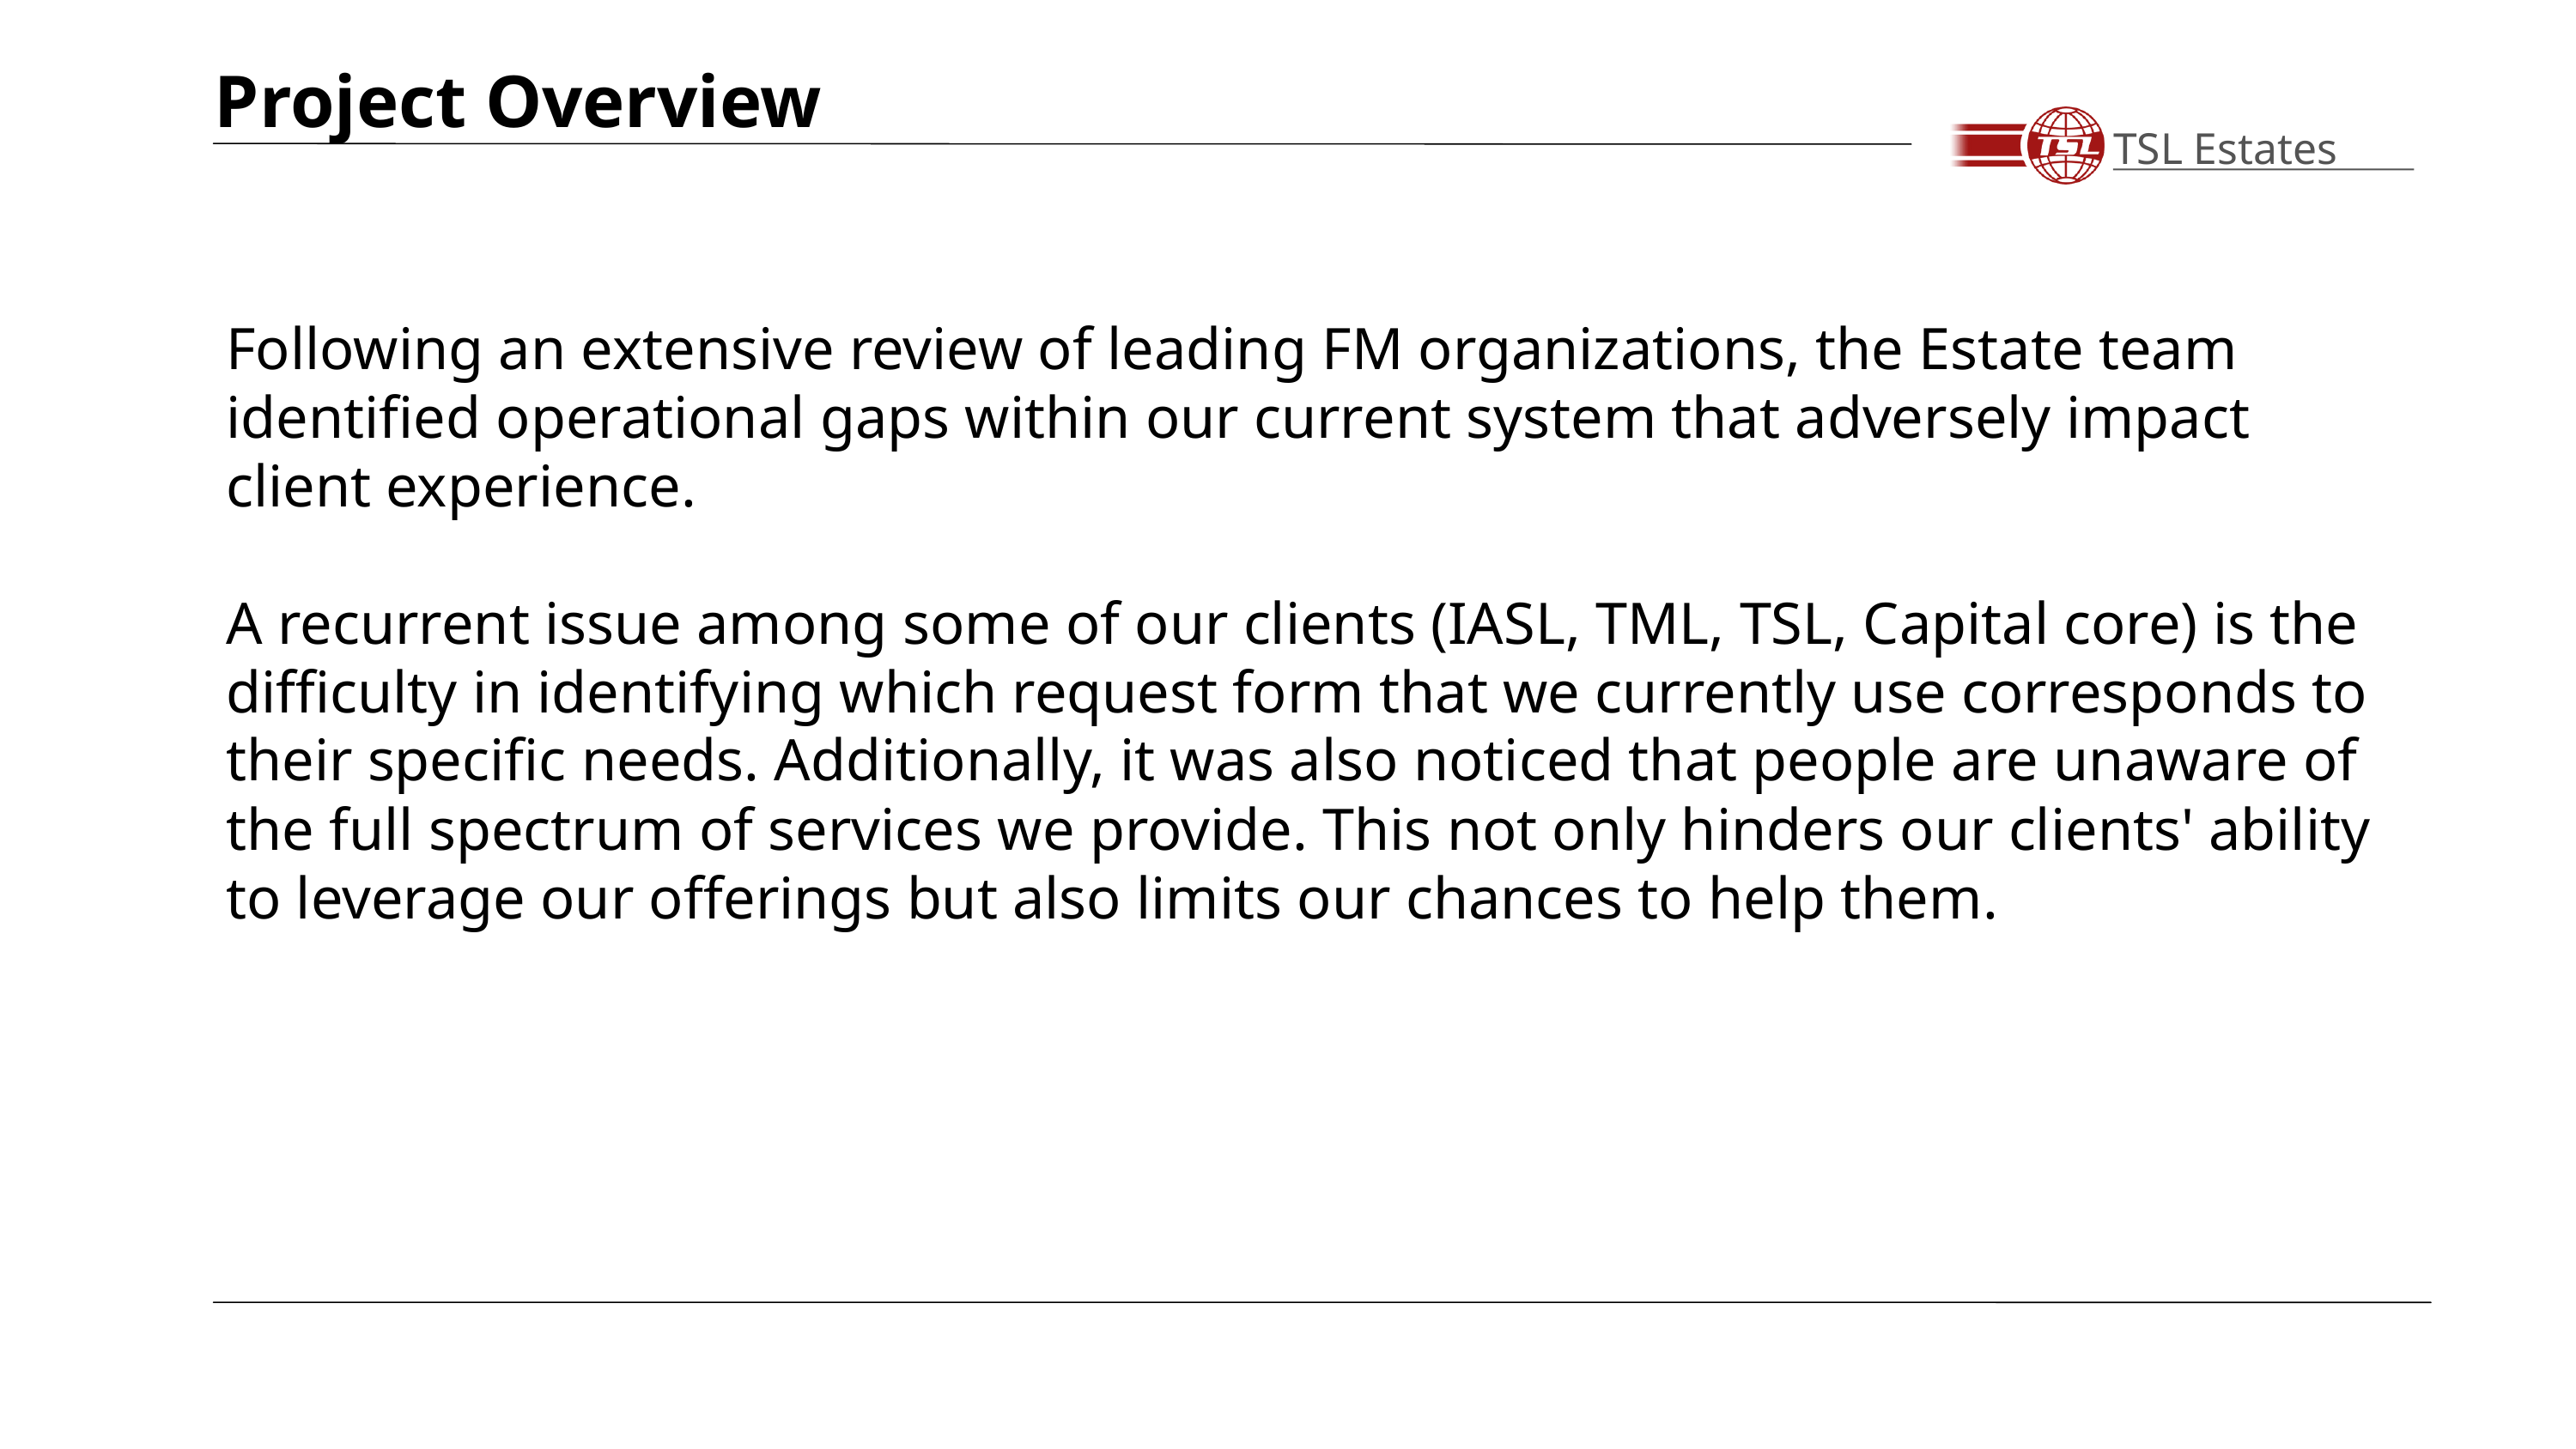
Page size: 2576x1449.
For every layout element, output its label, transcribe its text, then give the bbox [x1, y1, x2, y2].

text_box Following an extensive review of leading FM organizations, the Estate team identified operational gaps within our current system that adversely impact client experience. A recurrent issue among some of our clients (IASL, TML, TSL, Capital core) is the difficulty in identifying which request form that we currently use corresponds to their specific needs. Additionally, it was also noticed that people are unaware of the full spectrum of services we provide. This not only hinders our clients' ability to leverage our offerings but also limits our chances to help them. [213, 306, 2415, 937]
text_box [1911, 86, 2555, 203]
text_box Project Overview [202, 50, 2452, 149]
